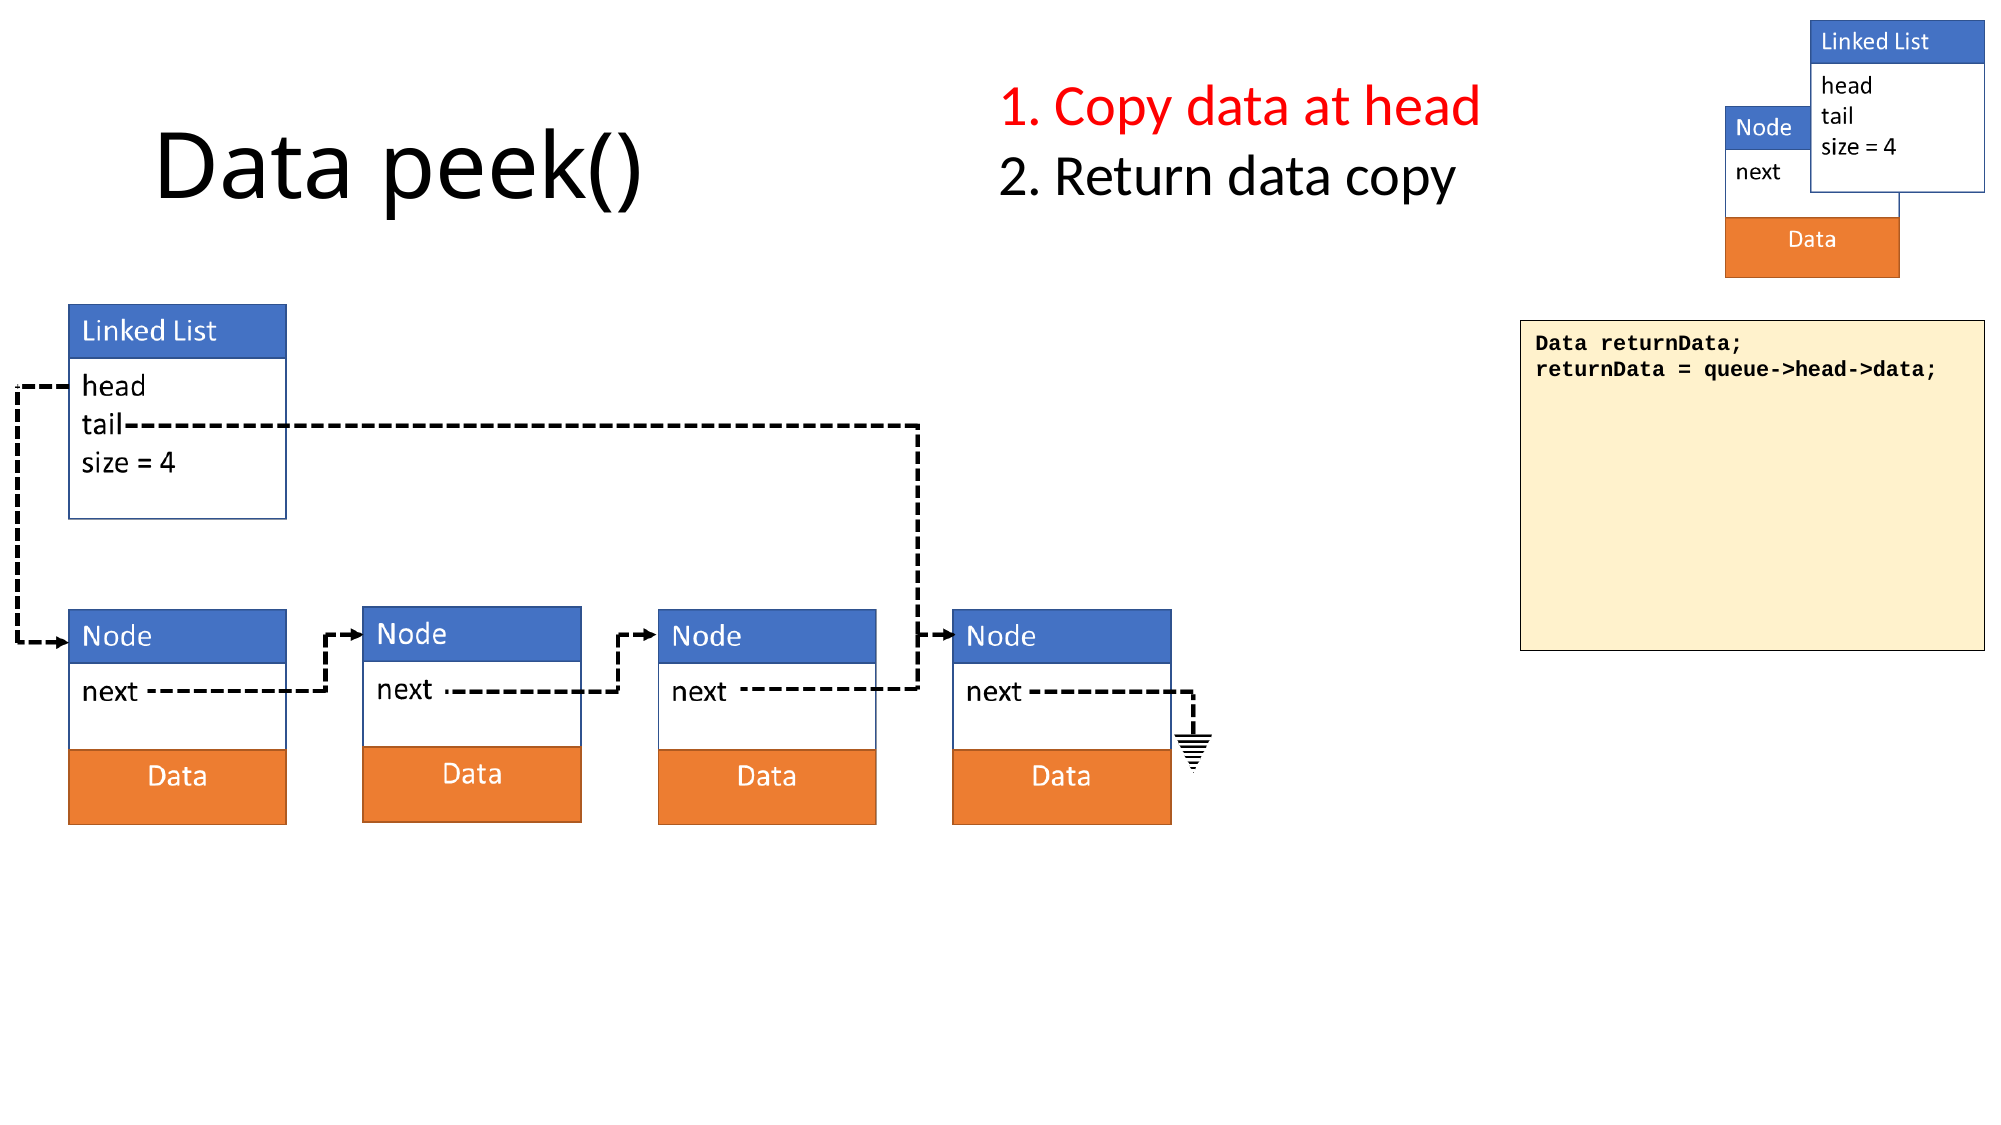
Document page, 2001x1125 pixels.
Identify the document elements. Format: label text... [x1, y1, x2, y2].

picture [15, 299, 1212, 825]
picture [1719, 16, 1985, 278]
title Data peek() [137, 59, 1719, 278]
text_box Data returnData; returnData = queue->head->data; [1520, 320, 1985, 651]
text_box Copy data at head Return data copy [983, 59, 1629, 215]
